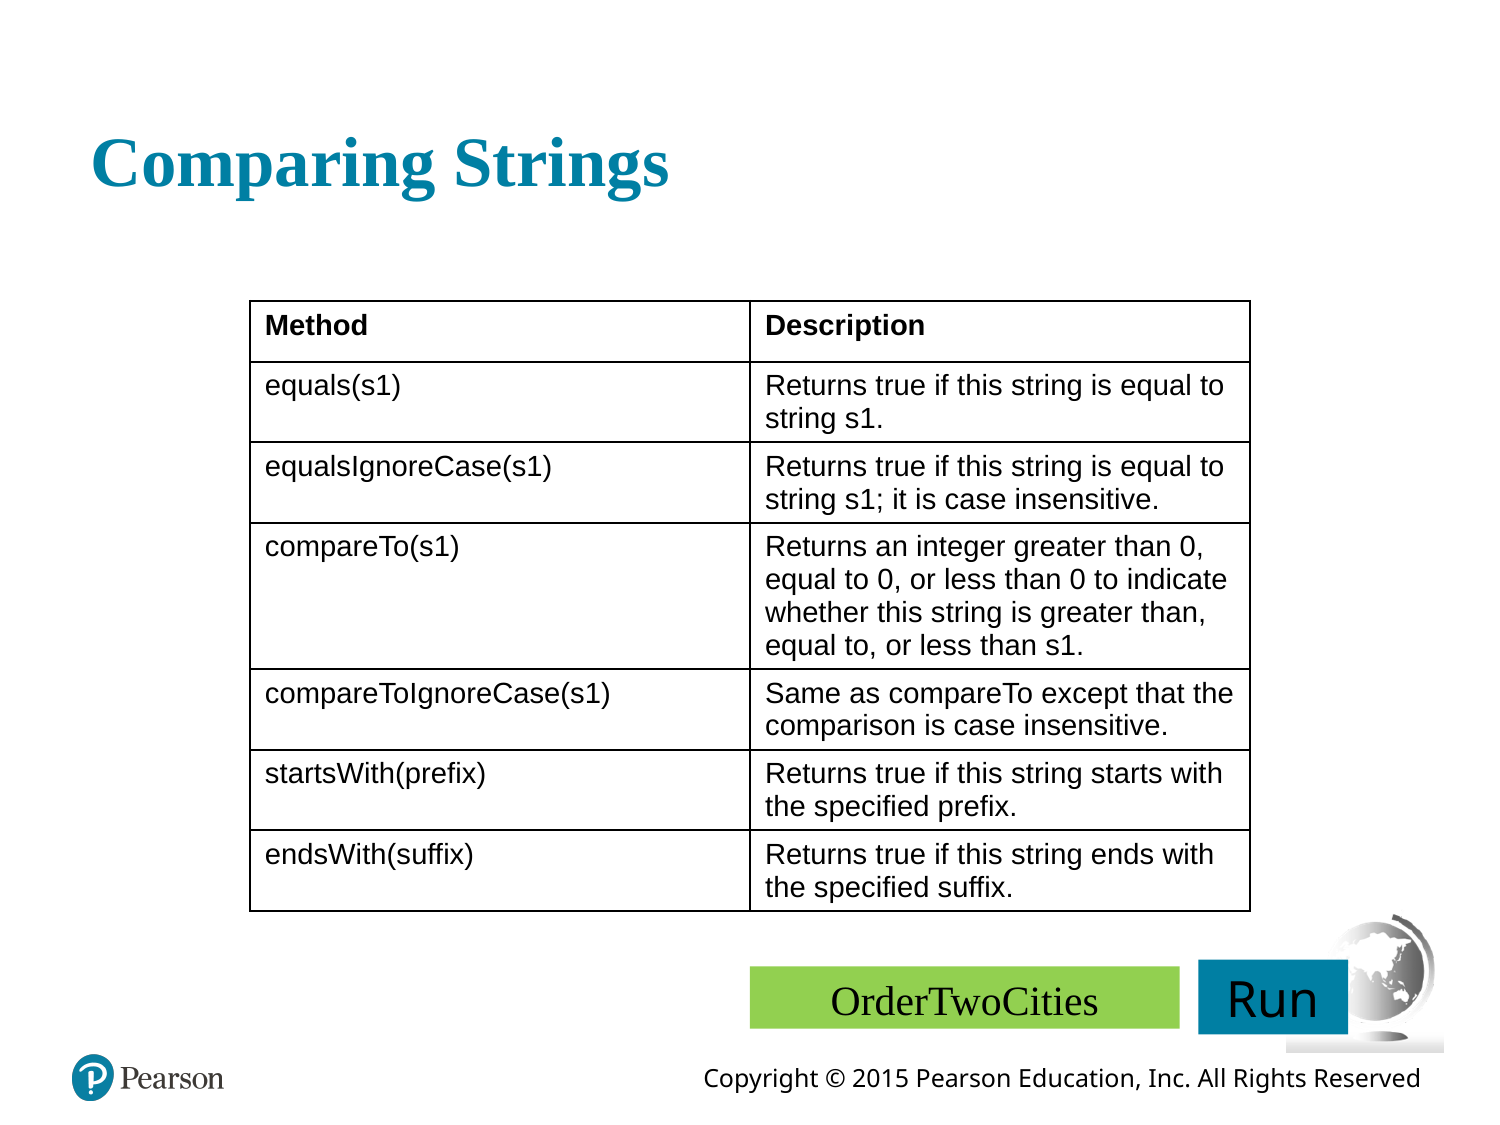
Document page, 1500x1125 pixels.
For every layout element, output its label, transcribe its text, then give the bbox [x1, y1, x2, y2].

table_header Description [751, 302, 1249, 361]
table_header Method [251, 302, 749, 361]
table_cell compareToIgnoreCase(s1) [251, 670, 749, 749]
table_cell equalsIgnoreCase(s1) [251, 443, 749, 522]
picture [1286, 909, 1444, 1053]
table_cell Returns an integer greater than 0, equal to 0, or less than 0 to indicate whether this string is greater than, equal to, or less than s1. [751, 524, 1249, 668]
table_cell compareTo(s1) [251, 524, 749, 668]
title Comparing Strings [75, 35, 1425, 216]
table_cell Returns true if this string starts with the specified prefix. [751, 751, 1249, 829]
picture [98, 1054, 224, 1101]
table_cell Same as compareTo except that the comparison is case insensitive. [751, 670, 1249, 749]
text_box Run [1198, 959, 1349, 1035]
picture [72, 1087, 83, 1101]
table_cell endsWith(suffix) [251, 831, 749, 910]
table_cell Returns true if this string ends with the specified suffix. [751, 831, 1249, 910]
table_cell Returns true if this string is equal to string s1. [751, 363, 1249, 441]
text_box OrderTwoCities [749, 966, 1180, 1029]
table_cell equals(s1) [251, 363, 749, 441]
table_cell startsWith(prefix) [251, 751, 749, 829]
picture [80, 1063, 106, 1088]
picture [72, 1054, 88, 1070]
table_cell Returns true if this string is equal to string s1; it is case insensitive. [751, 443, 1249, 522]
